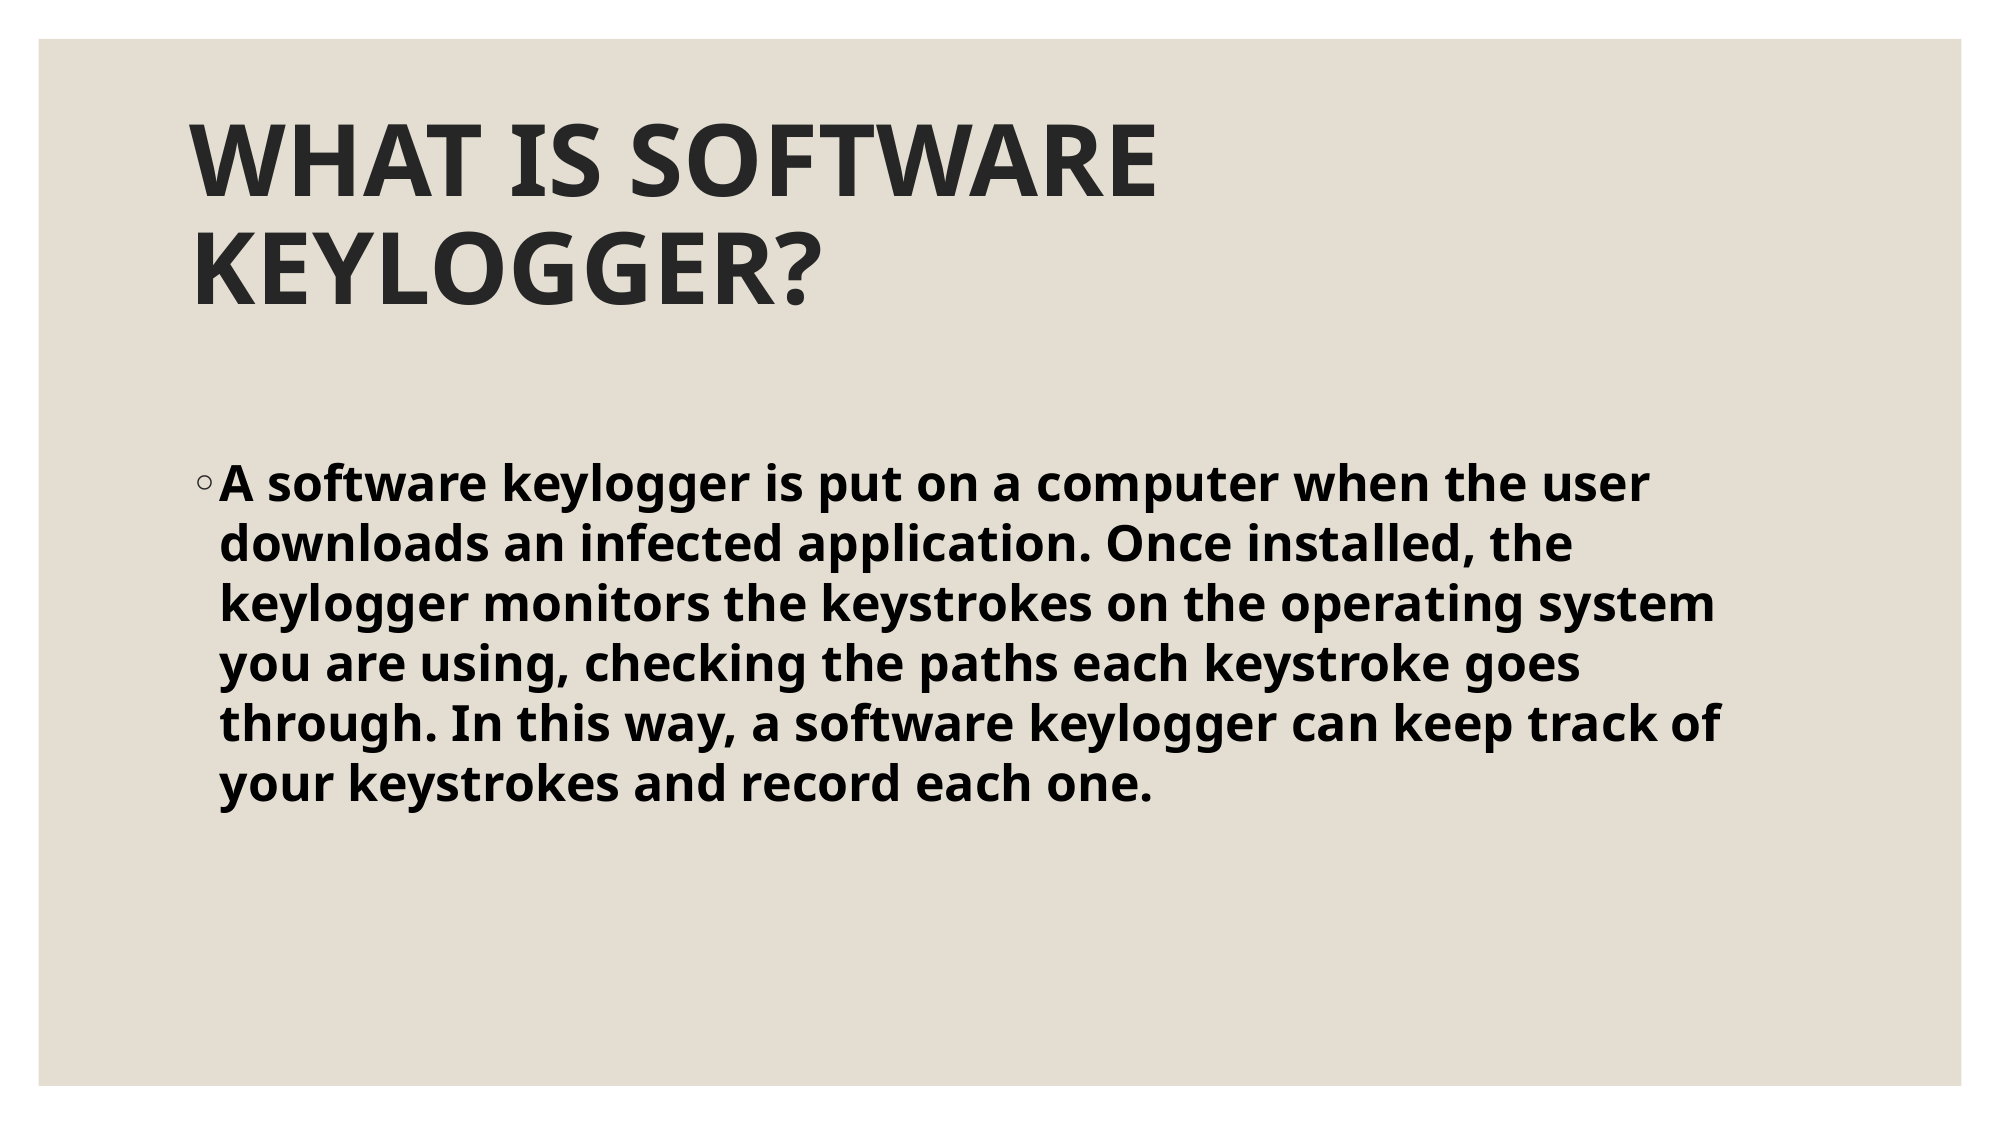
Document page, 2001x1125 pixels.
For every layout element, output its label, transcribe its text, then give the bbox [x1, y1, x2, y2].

list A software keylogger is put on a computer when the user downloads an infected application. Once installed, the keylogger monitors the keystrokes on the operating system you are using, checking the paths each keystroke goes through. In this way, a software keylogger can keep track of your keystrokes and record each one. [174, 286, 1825, 932]
title WHAT IS SOFTWARE KEYLOGGER? [174, 105, 1825, 286]
